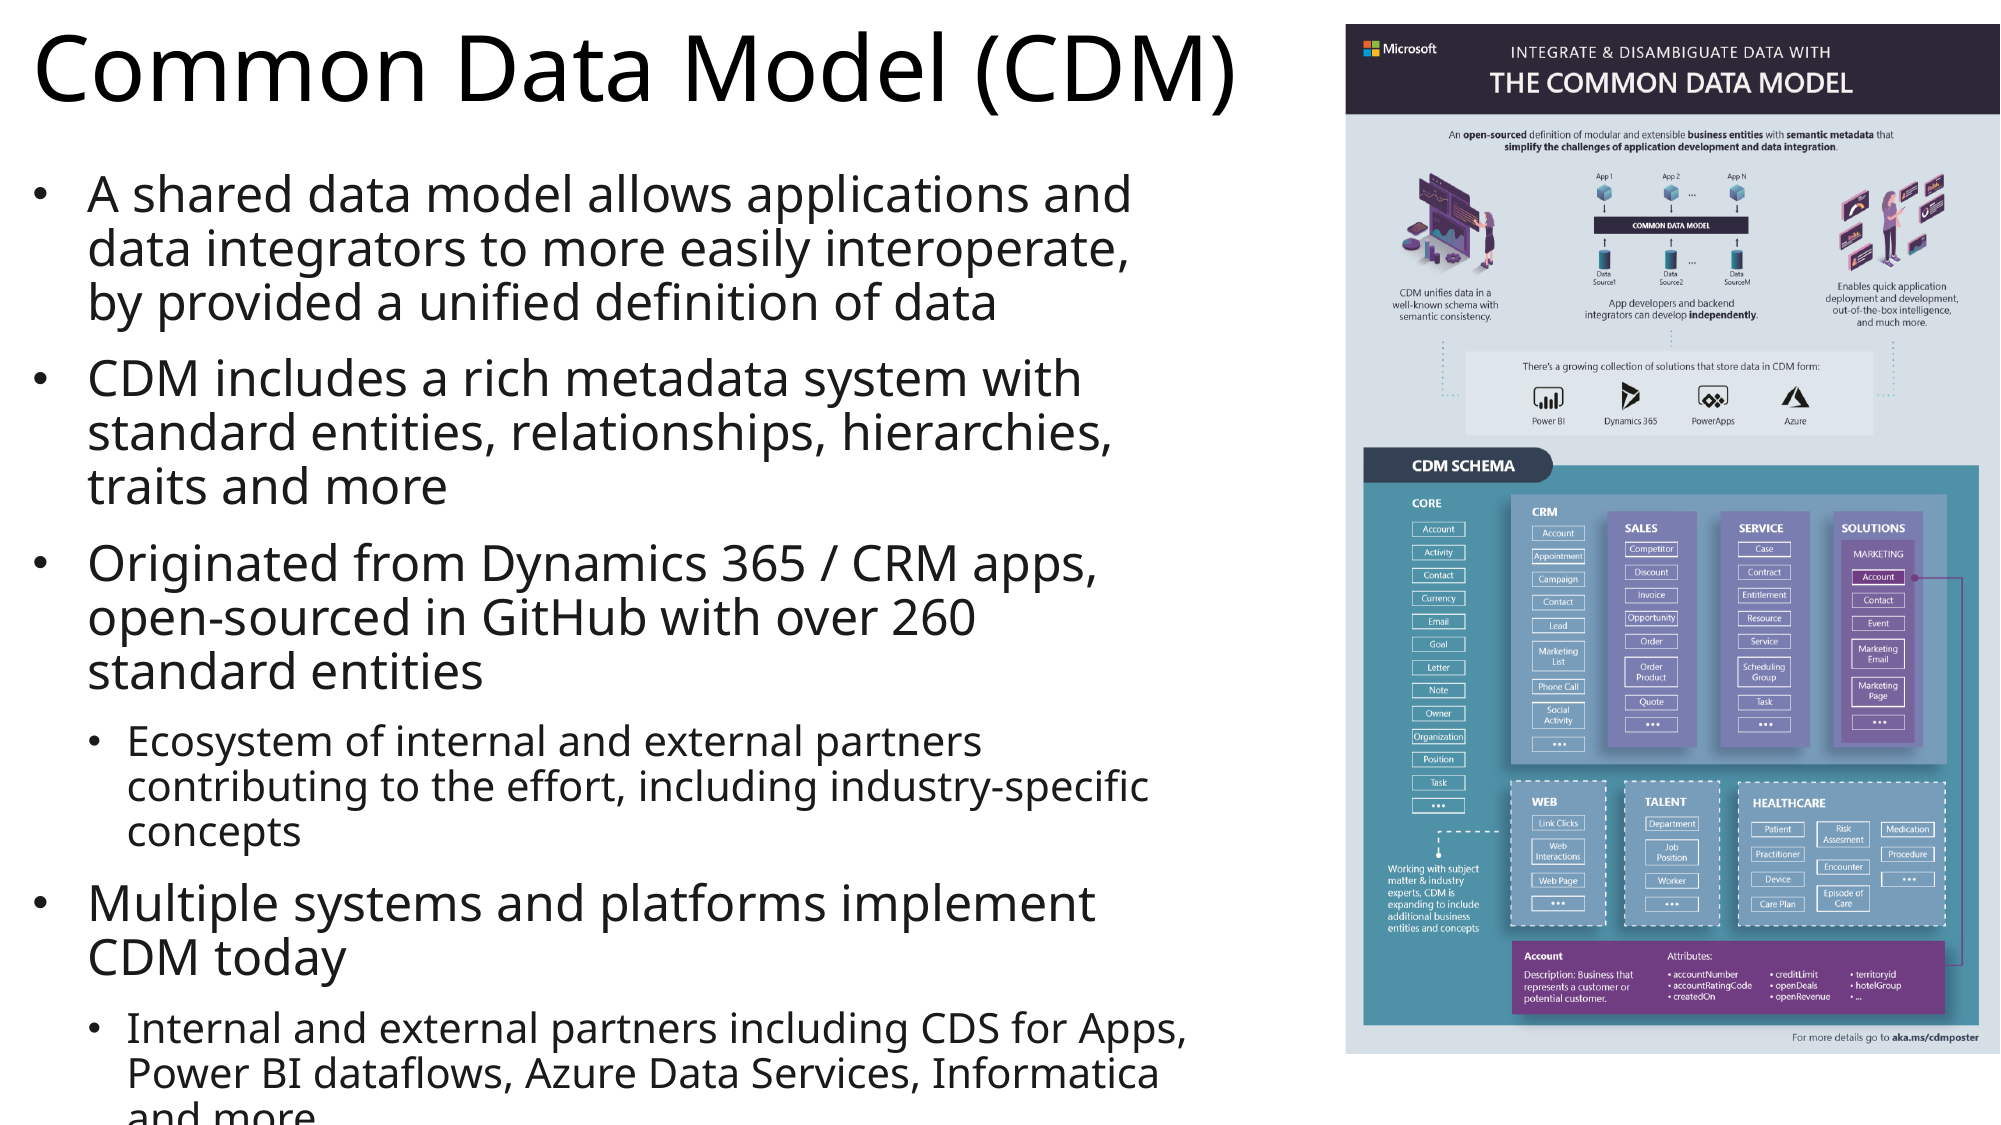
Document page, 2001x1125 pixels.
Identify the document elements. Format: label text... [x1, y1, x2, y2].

title Common Data Model (CDM) [17, 0, 1687, 143]
text_box A shared data model allows applications and data integrators to more easily interoperate, by provided a unified definition of data CDM includes a rich metadata system with standard entities, relationships, hierarchies, traits and more Originated from Dynamics 365 / CRM apps, open-sourced in GitHub with over 260 standard entities Ecosystem of internal and external partners contributing to the effort, including industry-specific concepts Multiple systems and platforms implement CDM today Internal and external partners including CDS for Apps, Power BI dataflows, Azure Data Services, Informatica and more [17, 161, 1213, 1090]
picture [1345, 24, 2000, 1054]
